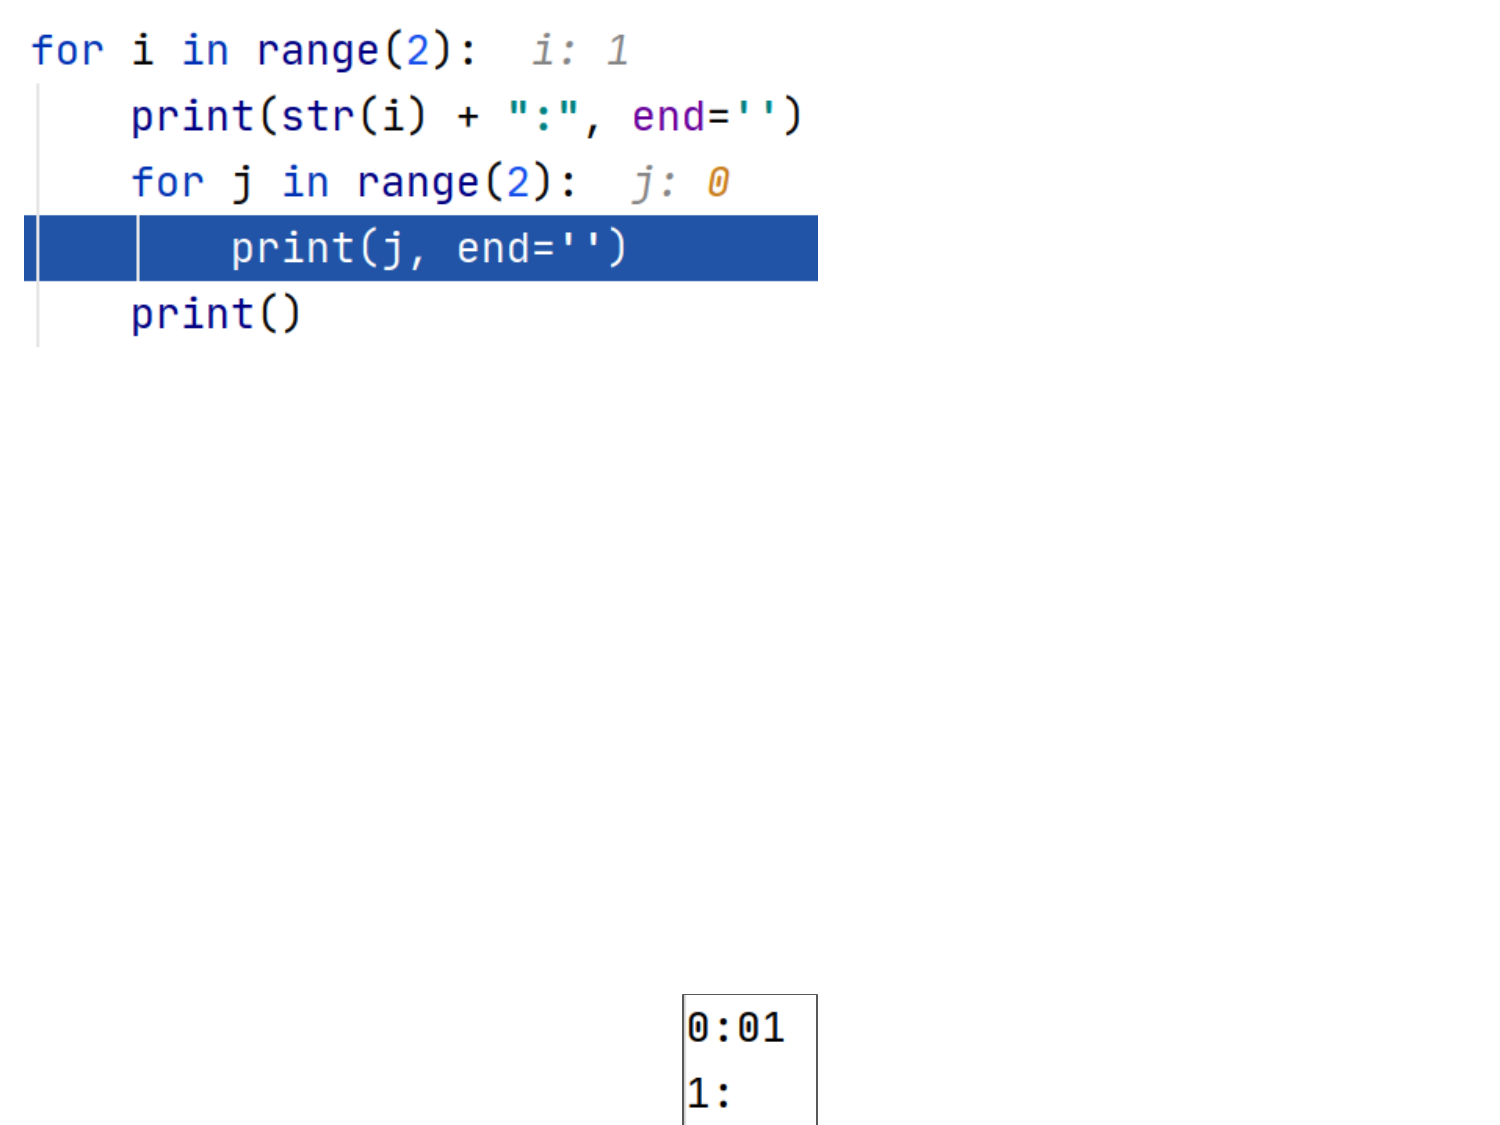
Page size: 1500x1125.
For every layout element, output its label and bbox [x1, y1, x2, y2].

picture [24, 24, 818, 374]
picture [683, 994, 817, 1125]
